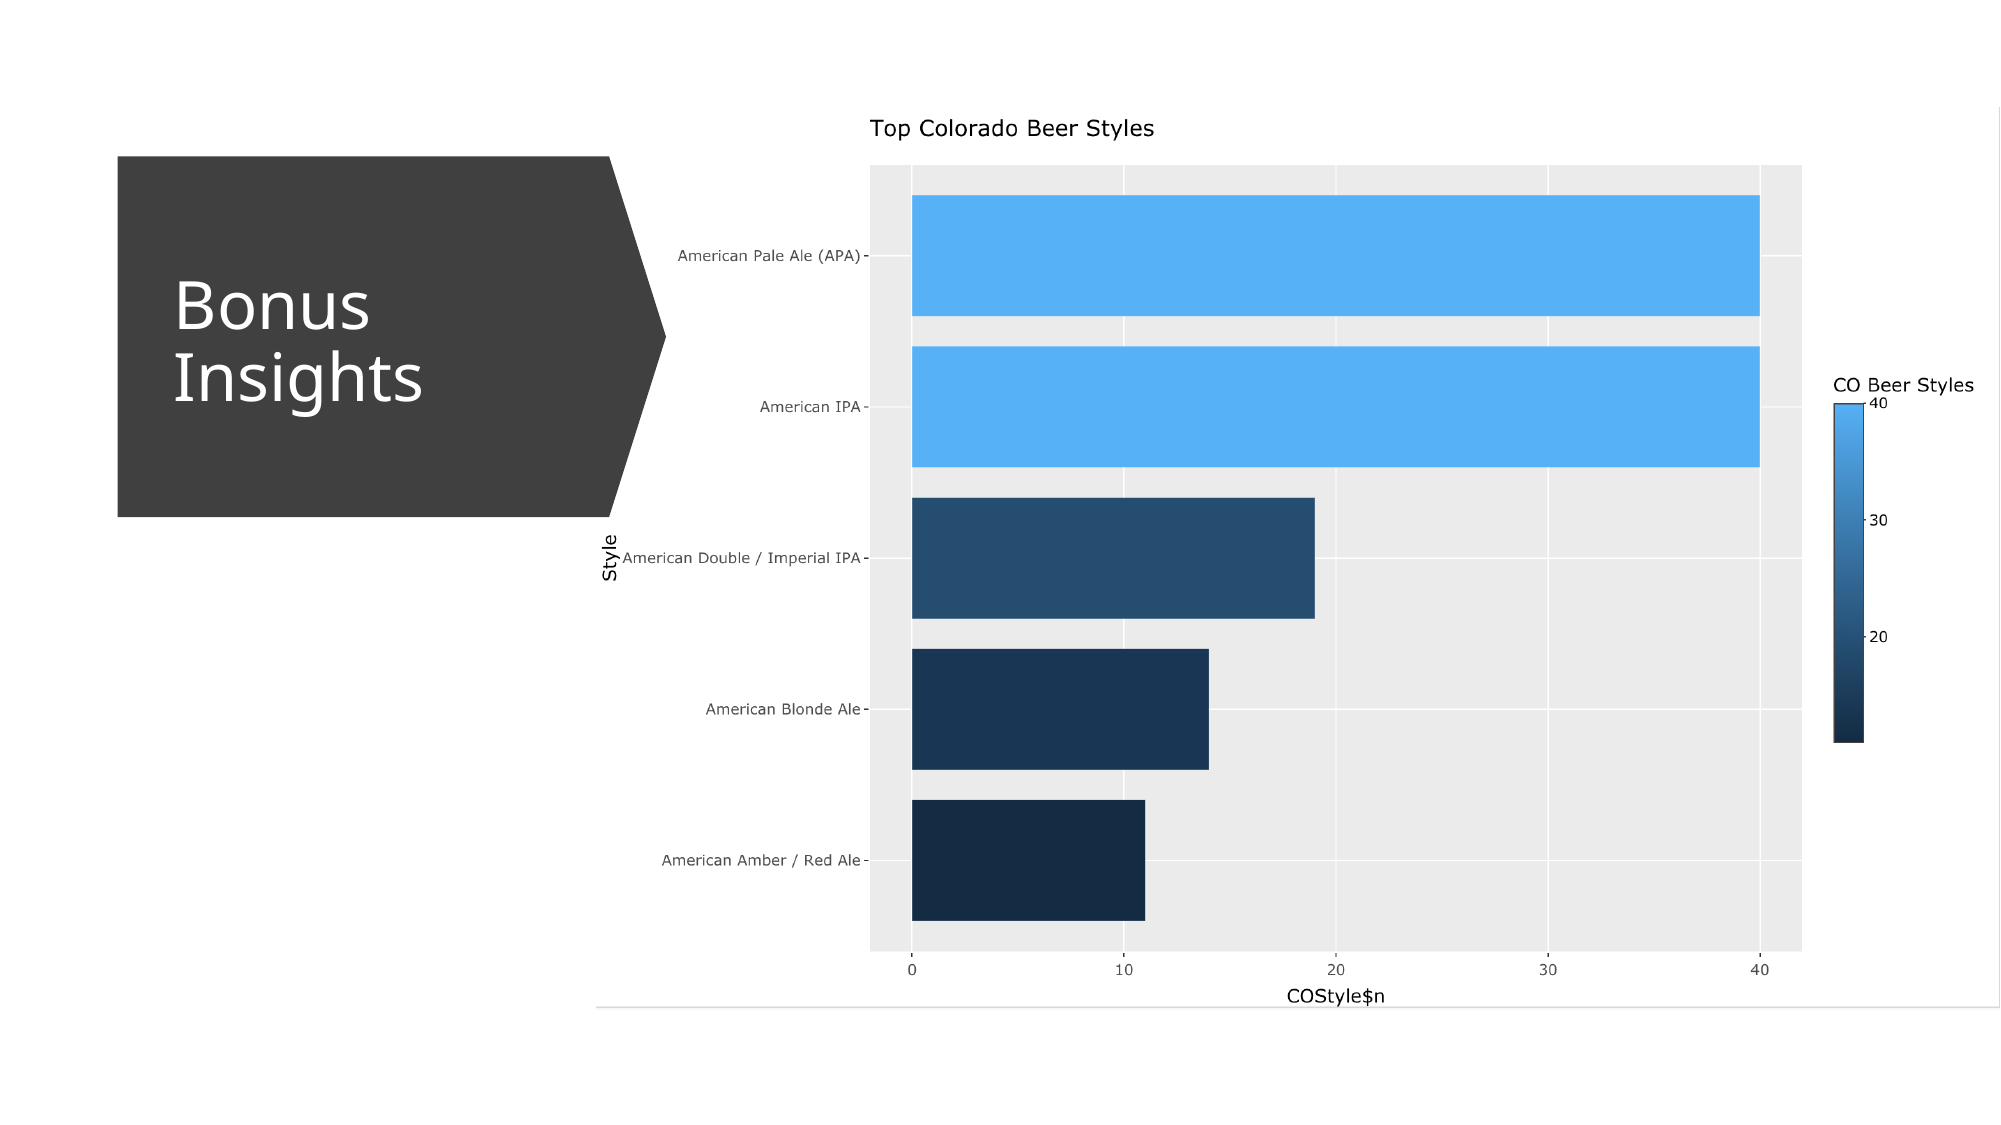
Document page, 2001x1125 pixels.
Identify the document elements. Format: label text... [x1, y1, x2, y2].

title Bonus Insights [158, 197, 596, 490]
picture [596, 107, 2000, 1010]
text_box [116, 155, 596, 519]
